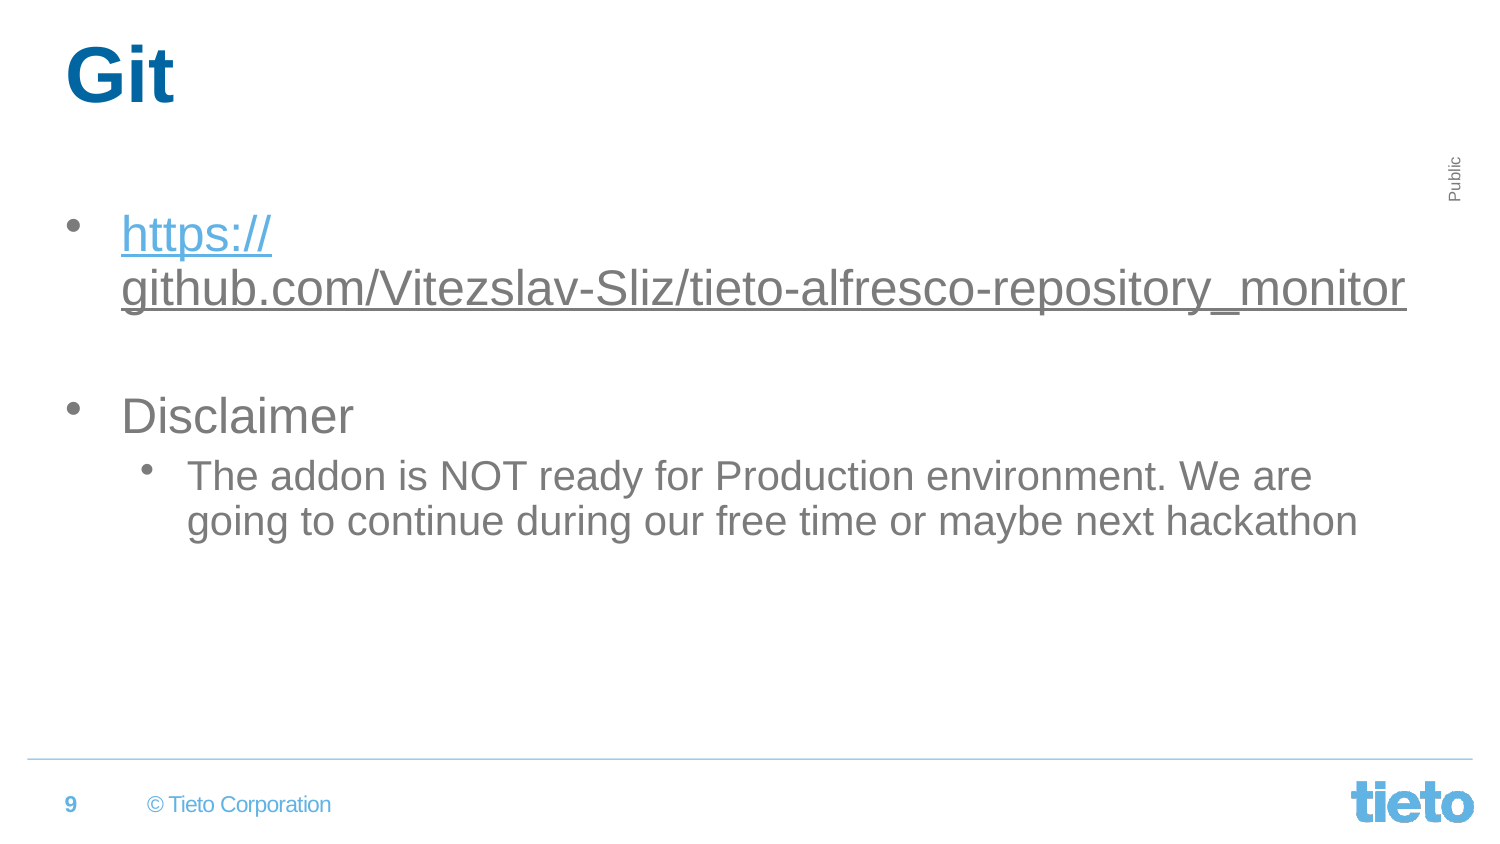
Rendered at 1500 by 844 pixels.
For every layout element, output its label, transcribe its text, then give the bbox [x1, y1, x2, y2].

slide_number 9 [64, 791, 124, 817]
list https://github.com/Vitezslav-Sliz/tieto-alfresco-repository_monitor Disclaimer The addon is NOT ready for Production environment. We are going to continue during our free time or maybe next hackathon [64, 207, 1416, 718]
title Git [64, 23, 1416, 190]
picture [1350, 781, 1475, 823]
